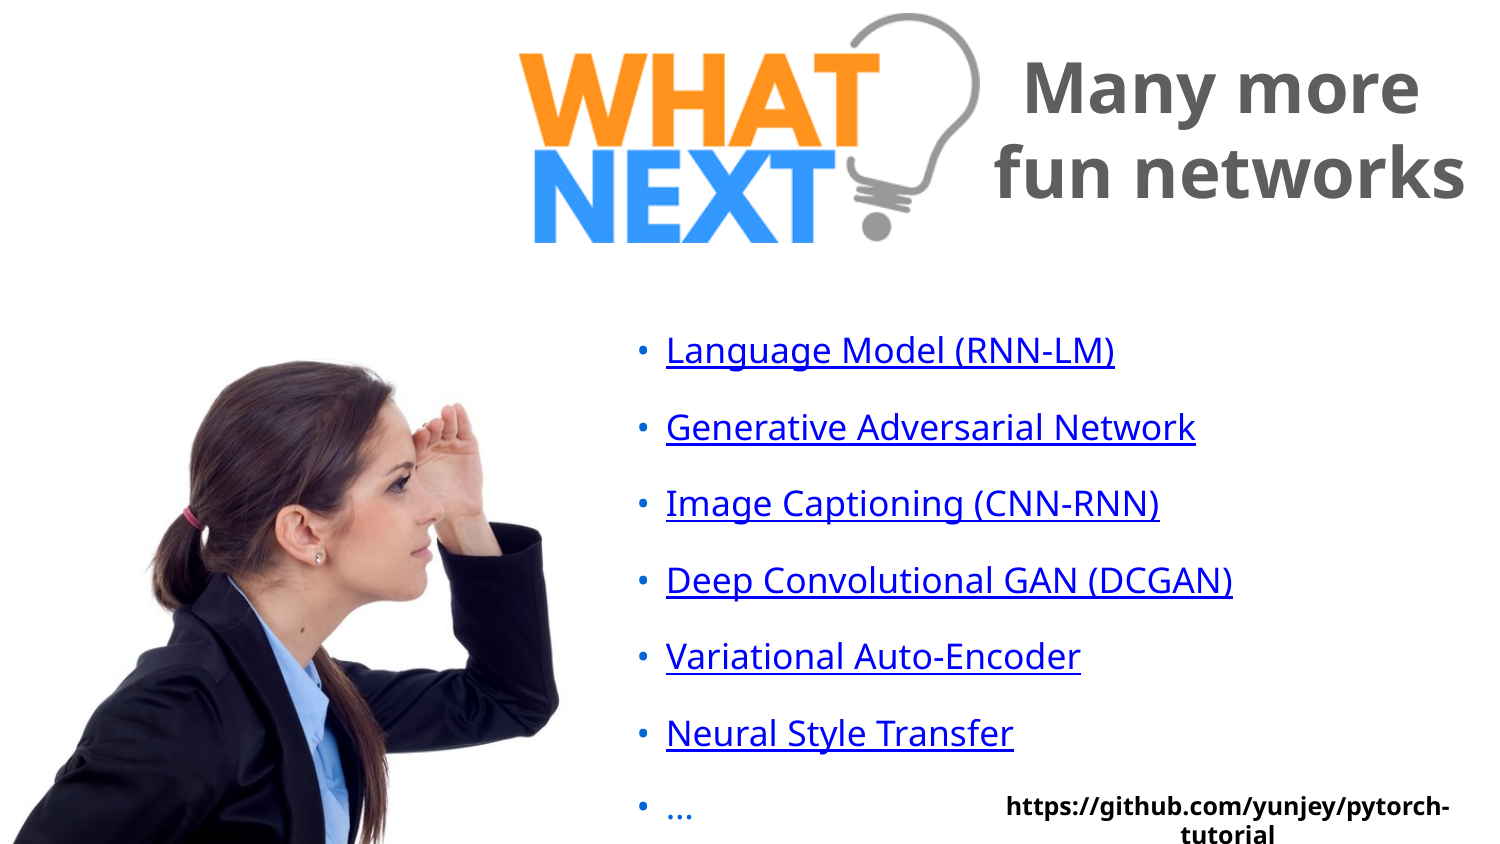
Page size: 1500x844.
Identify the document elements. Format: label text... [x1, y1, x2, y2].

text_box • Language Model (RNN-LM) • Generative Adversarial Network • Image Captioning (CNN-RNN) • Deep Convolutional GAN (DCGAN) • Variational Auto-Encoder • Neural Style Transfer • … [632, 325, 1445, 800]
picture [0, 342, 1028, 844]
picture [519, 13, 980, 243]
text_box Many more fun networks [985, 37, 1491, 219]
text_box https://github.com/yunjey/pytorch-tutorial [1032, 800, 1485, 840]
